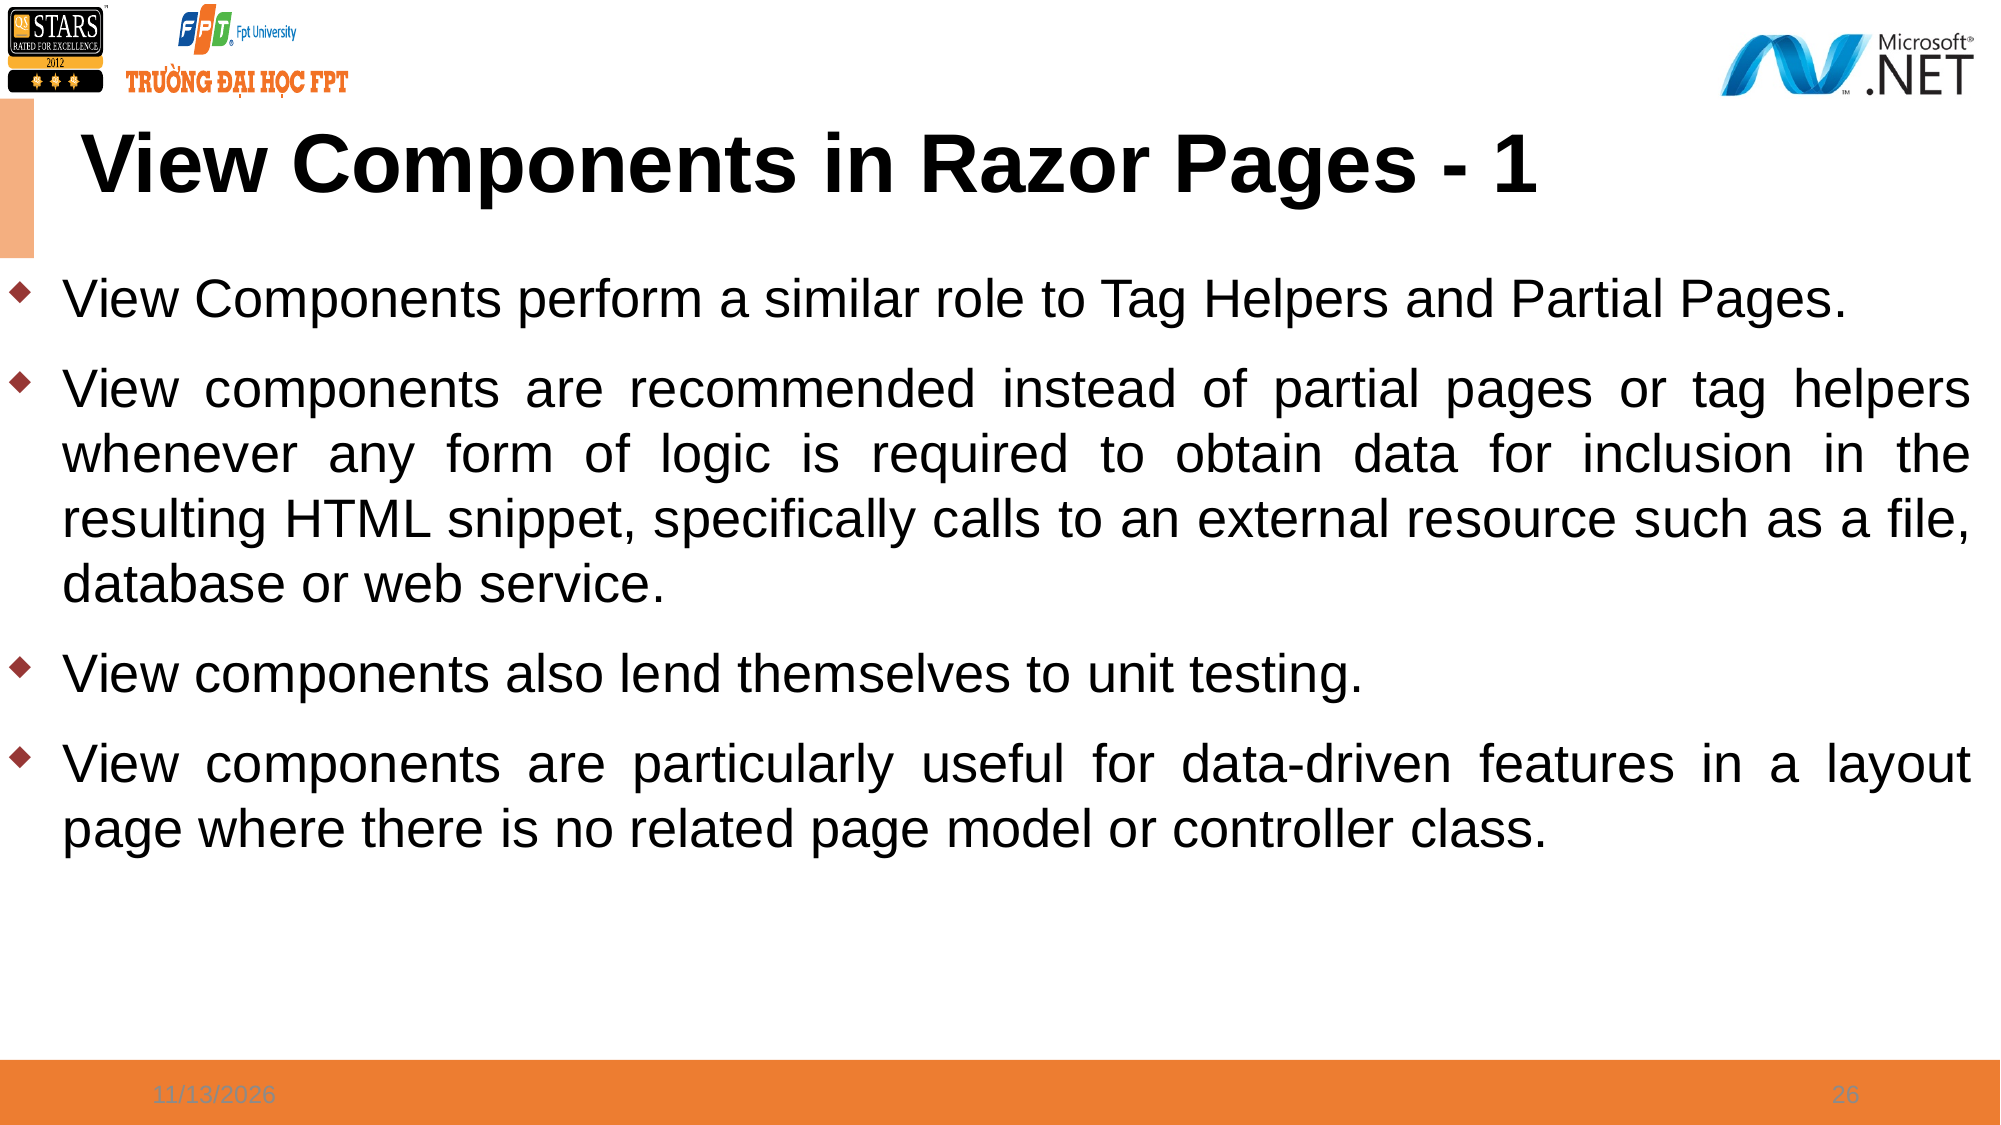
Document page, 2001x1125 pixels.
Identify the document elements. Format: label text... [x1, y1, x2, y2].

title View Components in Razor Pages - 1 [65, 118, 1952, 213]
text_box View Components perform a similar role to Tag Helpers and Partial Pages. View components are recommended instead of partial pages or tag helpers whenever any form of logic is required to obtain data for inclusion in the resulting HTML snippet, specifically calls to an external resource such as a file, database or web service. View components also lend themselves to unit testing. View components are particularly useful for data-driven features in a layout page where there is no related page model or controller class. [0, 256, 1990, 866]
picture [1685, 0, 2001, 129]
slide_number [137, 1063, 588, 1123]
slide_number 26 [1424, 1063, 1875, 1123]
